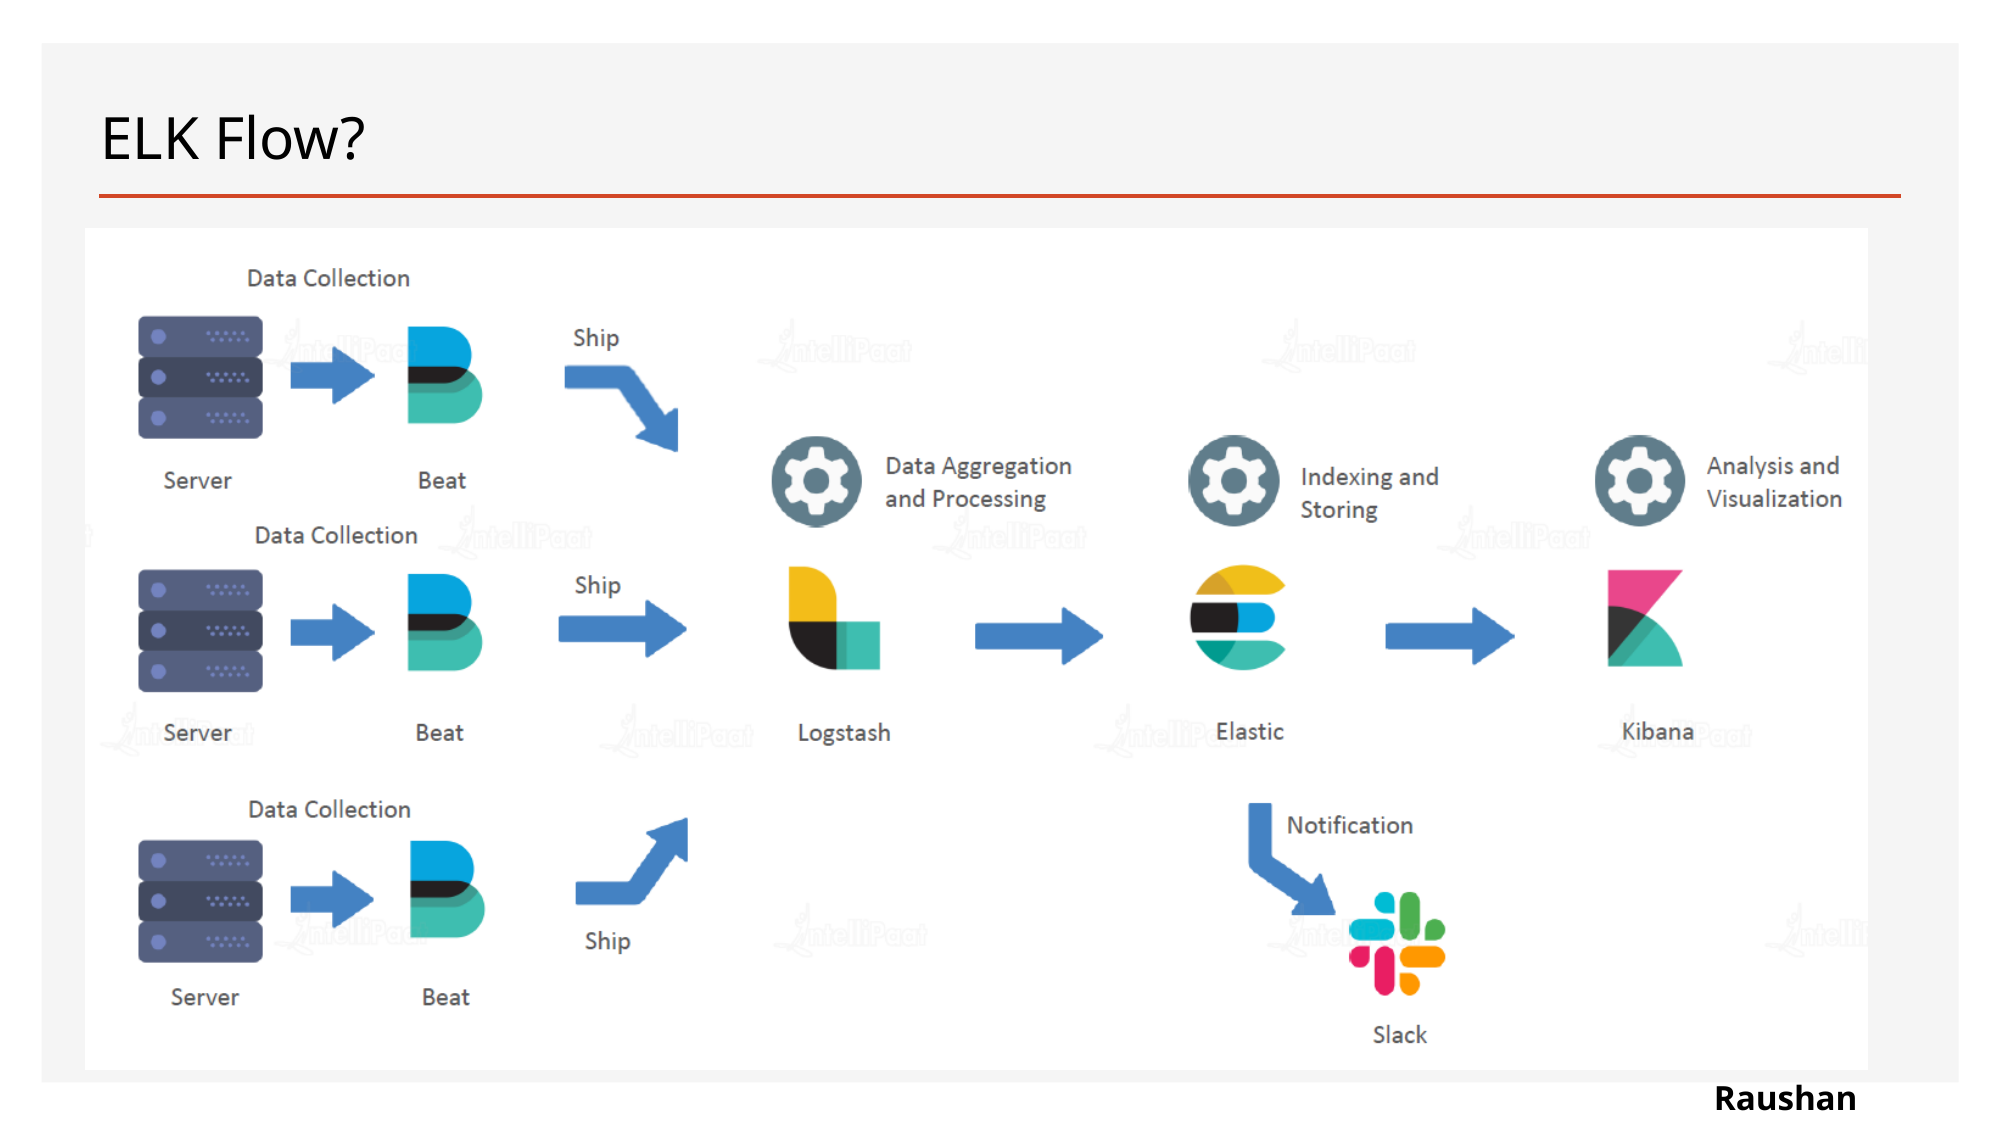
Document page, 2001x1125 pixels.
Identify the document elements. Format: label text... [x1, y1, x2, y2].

text_box Raushan Kumar [1698, 1069, 1977, 1125]
title ELK Flow? [85, 73, 1445, 179]
picture [85, 228, 1868, 1070]
